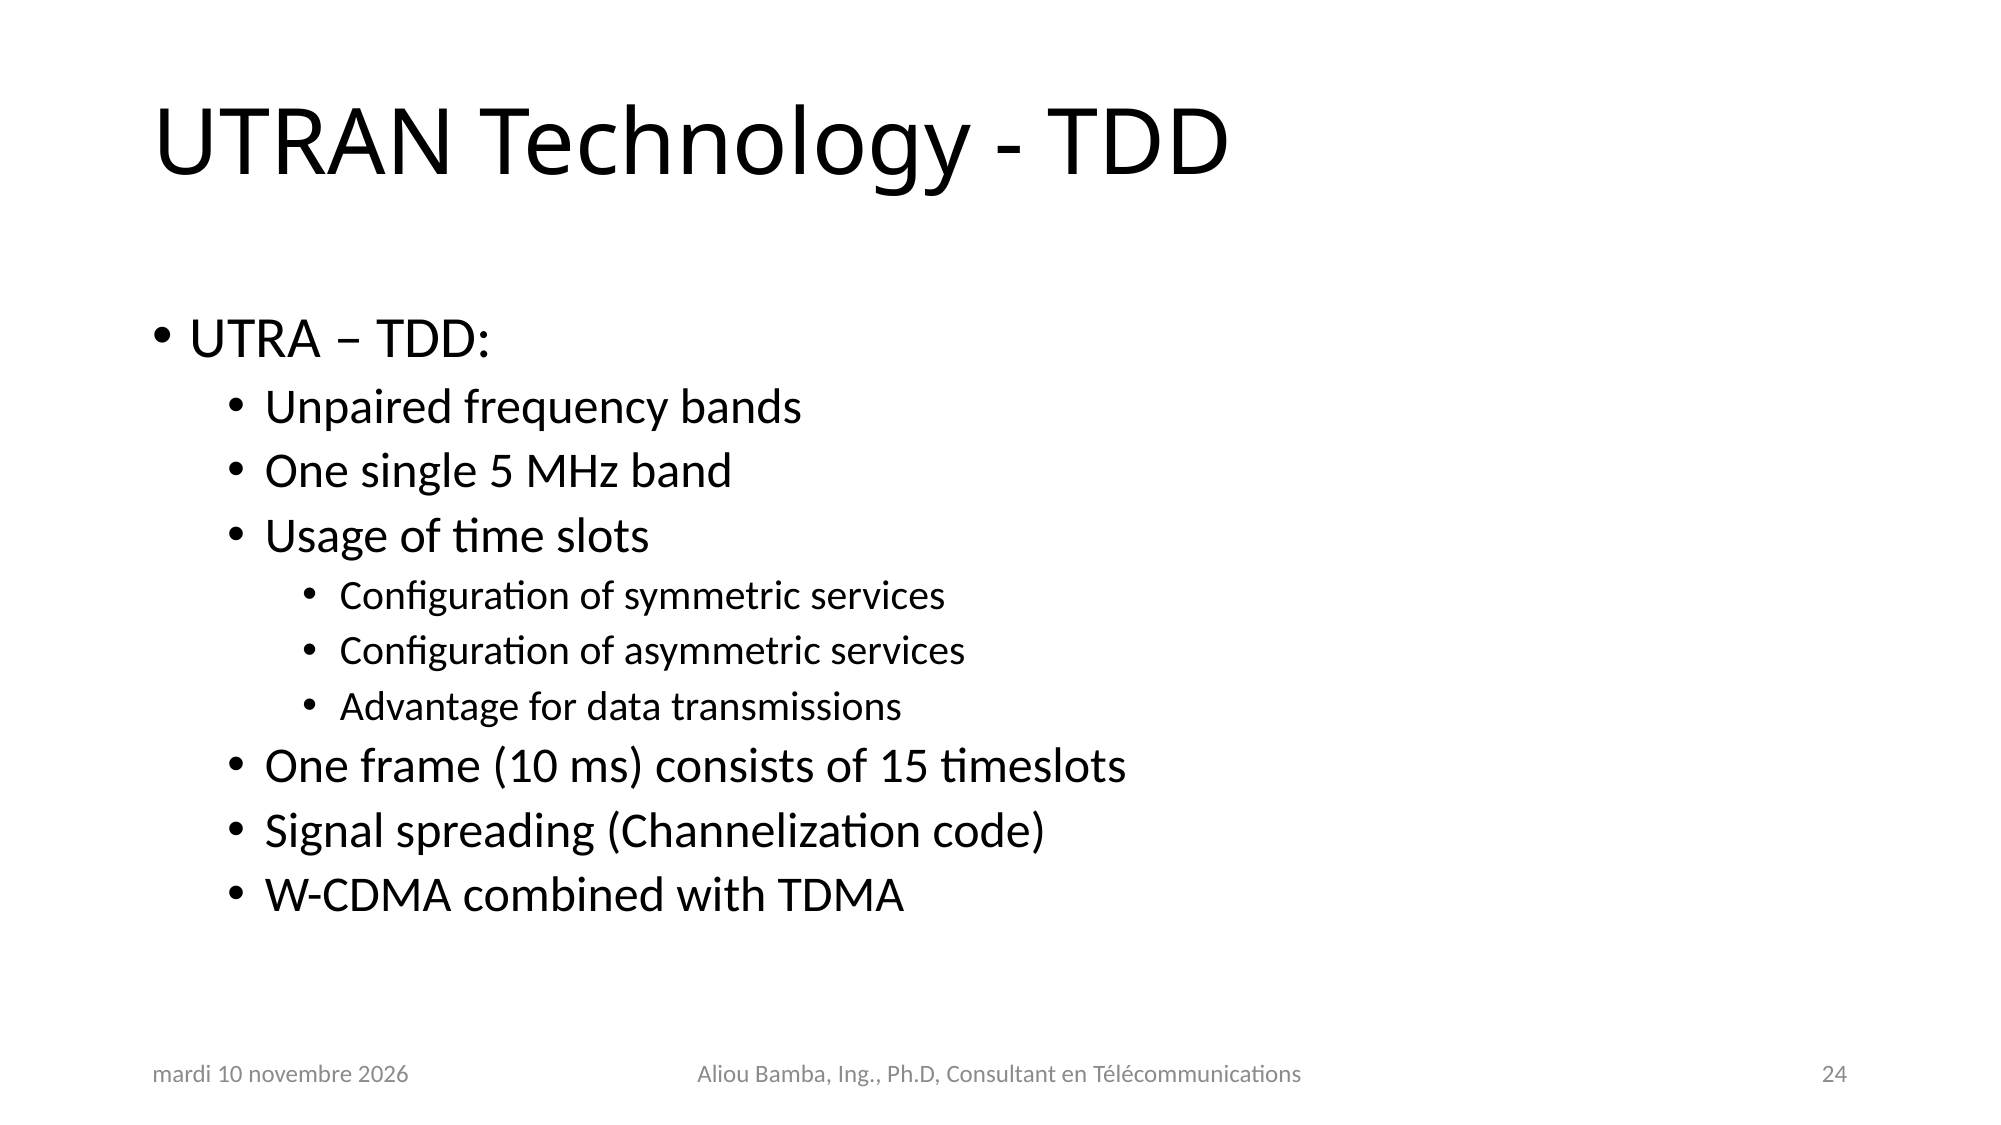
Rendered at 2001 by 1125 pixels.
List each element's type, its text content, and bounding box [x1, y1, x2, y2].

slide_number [137, 1042, 588, 1103]
footer Aliou Bamba, Ing., Ph.D, Consultant en Télécommunications [662, 1042, 1338, 1103]
slide_number 24 [1412, 1042, 1863, 1103]
list UTRA – TDD: Unpaired frequency bands One single 5 MHz band Usage of time slots Configuration of symmetric services Configuration of asymmetric services Advantage for data transmissions One frame (10 ms) consists of 15 timeslots Signal spreading (Channelization code) W-CDMA combined with TDMA [137, 299, 1863, 1014]
title UTRAN Technology - TDD [137, 35, 1863, 254]
